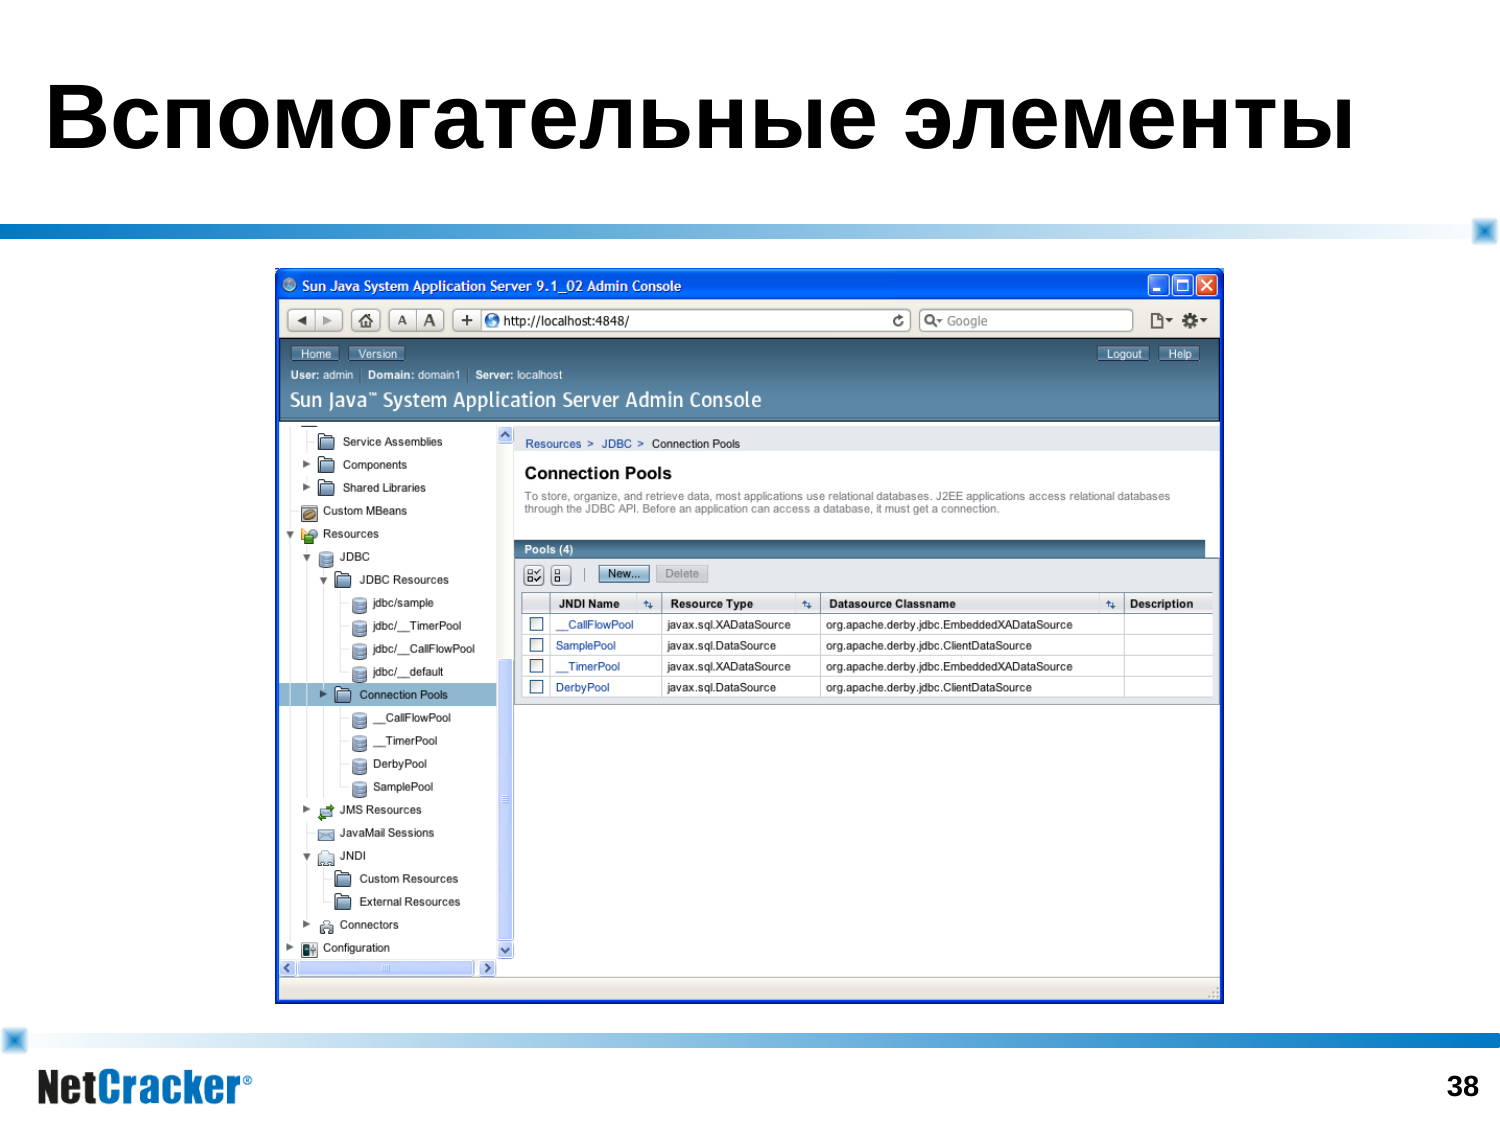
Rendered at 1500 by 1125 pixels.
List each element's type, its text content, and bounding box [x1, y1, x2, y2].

title Вспомогательные элементы [29, 0, 1470, 225]
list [274, 268, 1225, 1004]
slide_number 37 [1143, 1034, 1495, 1111]
picture [34, 1063, 256, 1118]
